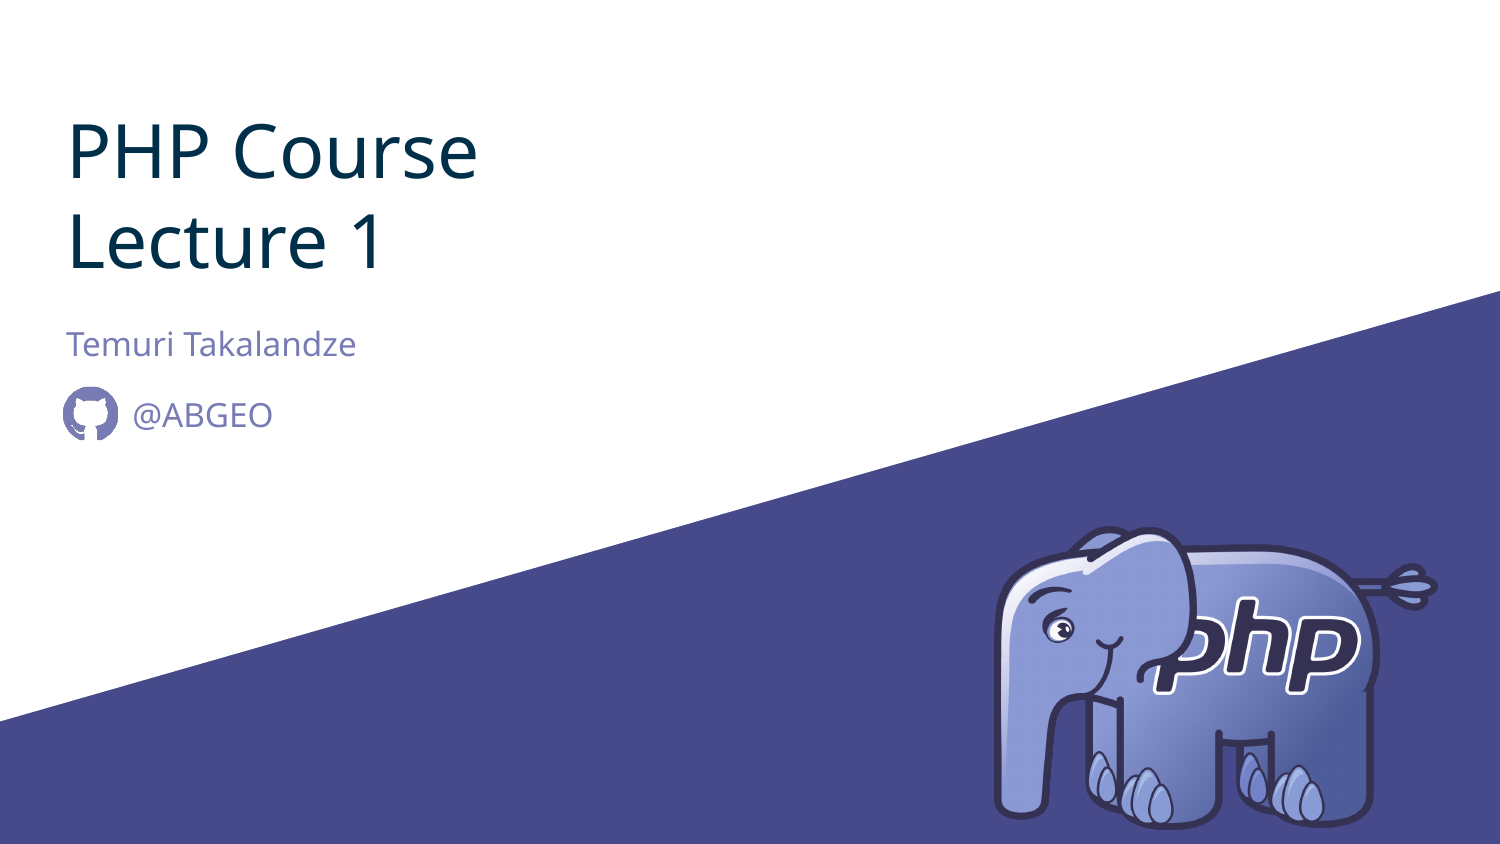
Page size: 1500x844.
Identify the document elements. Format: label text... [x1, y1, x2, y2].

text_box Temuri Takalandze [51, 308, 748, 371]
text_box @ABGEO [117, 379, 308, 434]
picture [63, 386, 118, 441]
picture [994, 526, 1438, 830]
text_box PHP Course Lecture 1 [51, 88, 1449, 299]
